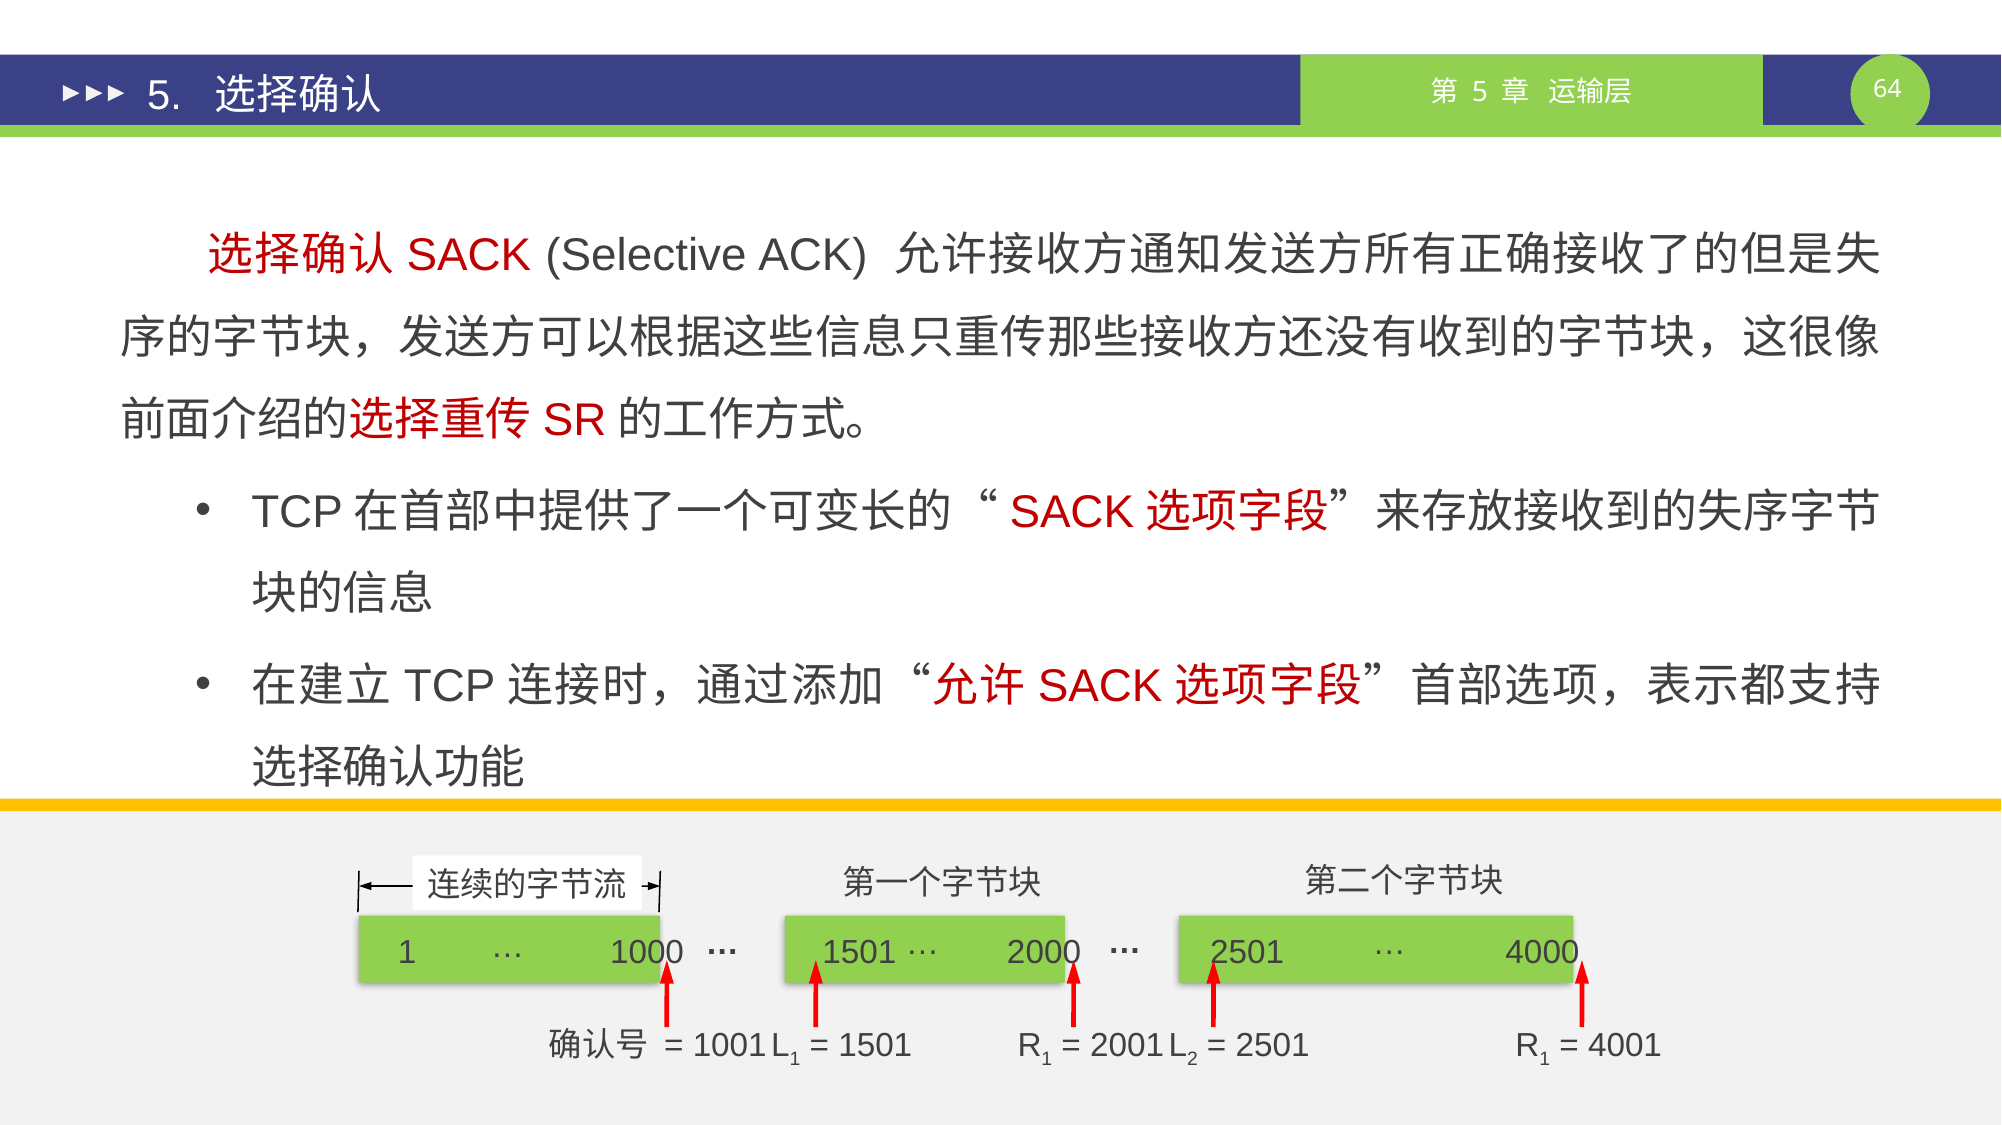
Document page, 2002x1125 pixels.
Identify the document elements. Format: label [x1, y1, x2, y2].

text_box [0, 797, 2001, 1125]
list [100, 187, 1901, 1013]
title [127, 57, 1003, 129]
